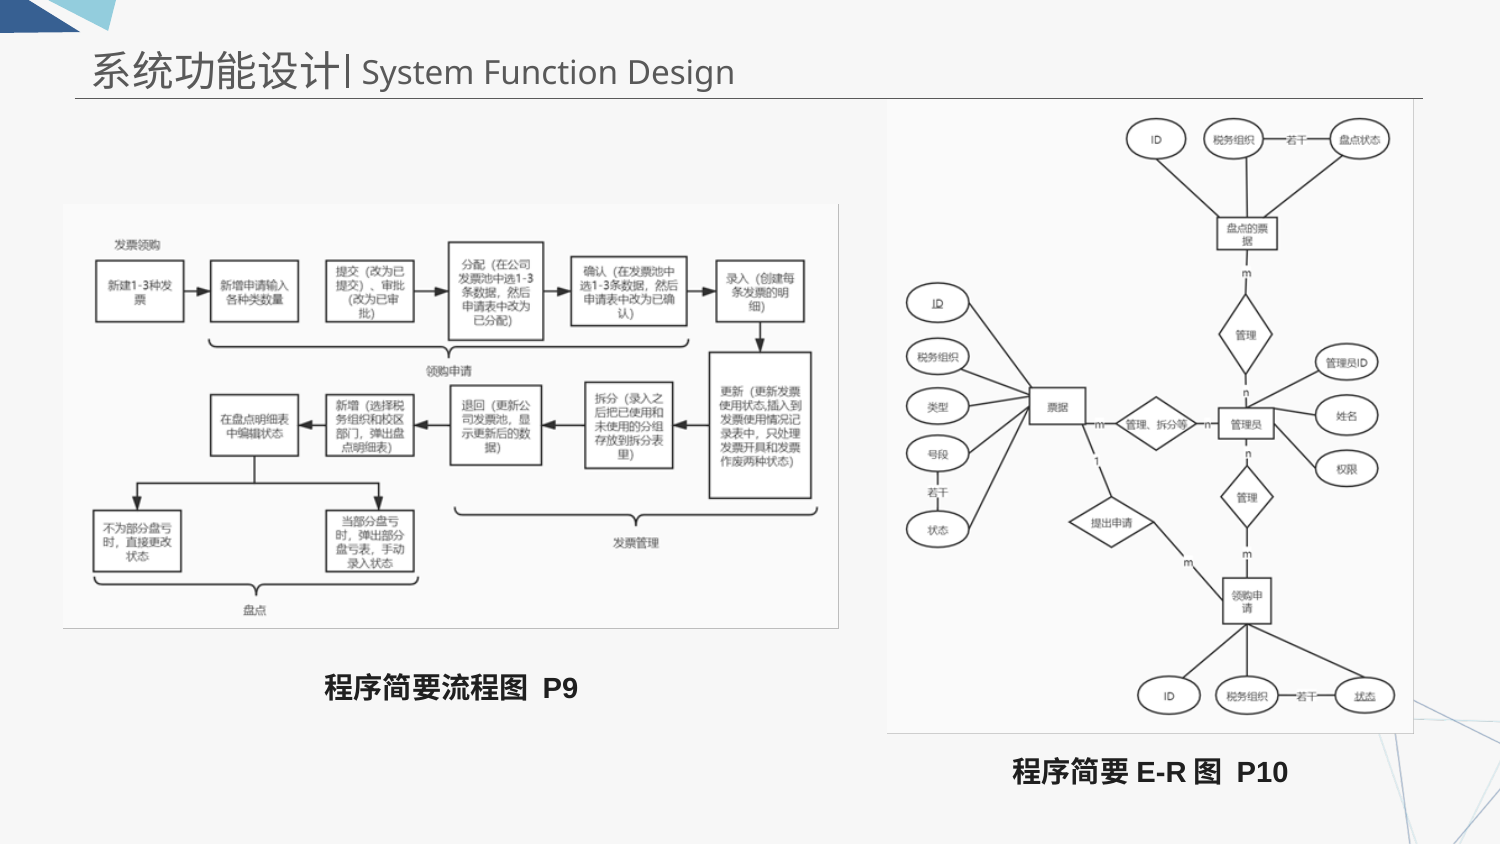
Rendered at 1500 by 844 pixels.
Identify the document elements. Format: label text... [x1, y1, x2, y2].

text_box 程序简要流程图 P9 [244, 659, 659, 715]
text_box 系统功能设计 [75, 37, 377, 102]
picture [886, 99, 1500, 843]
text_box 程序简要E-R图 P10 [922, 744, 1380, 799]
text_box System Function Design [346, 44, 751, 99]
picture [63, 203, 840, 631]
